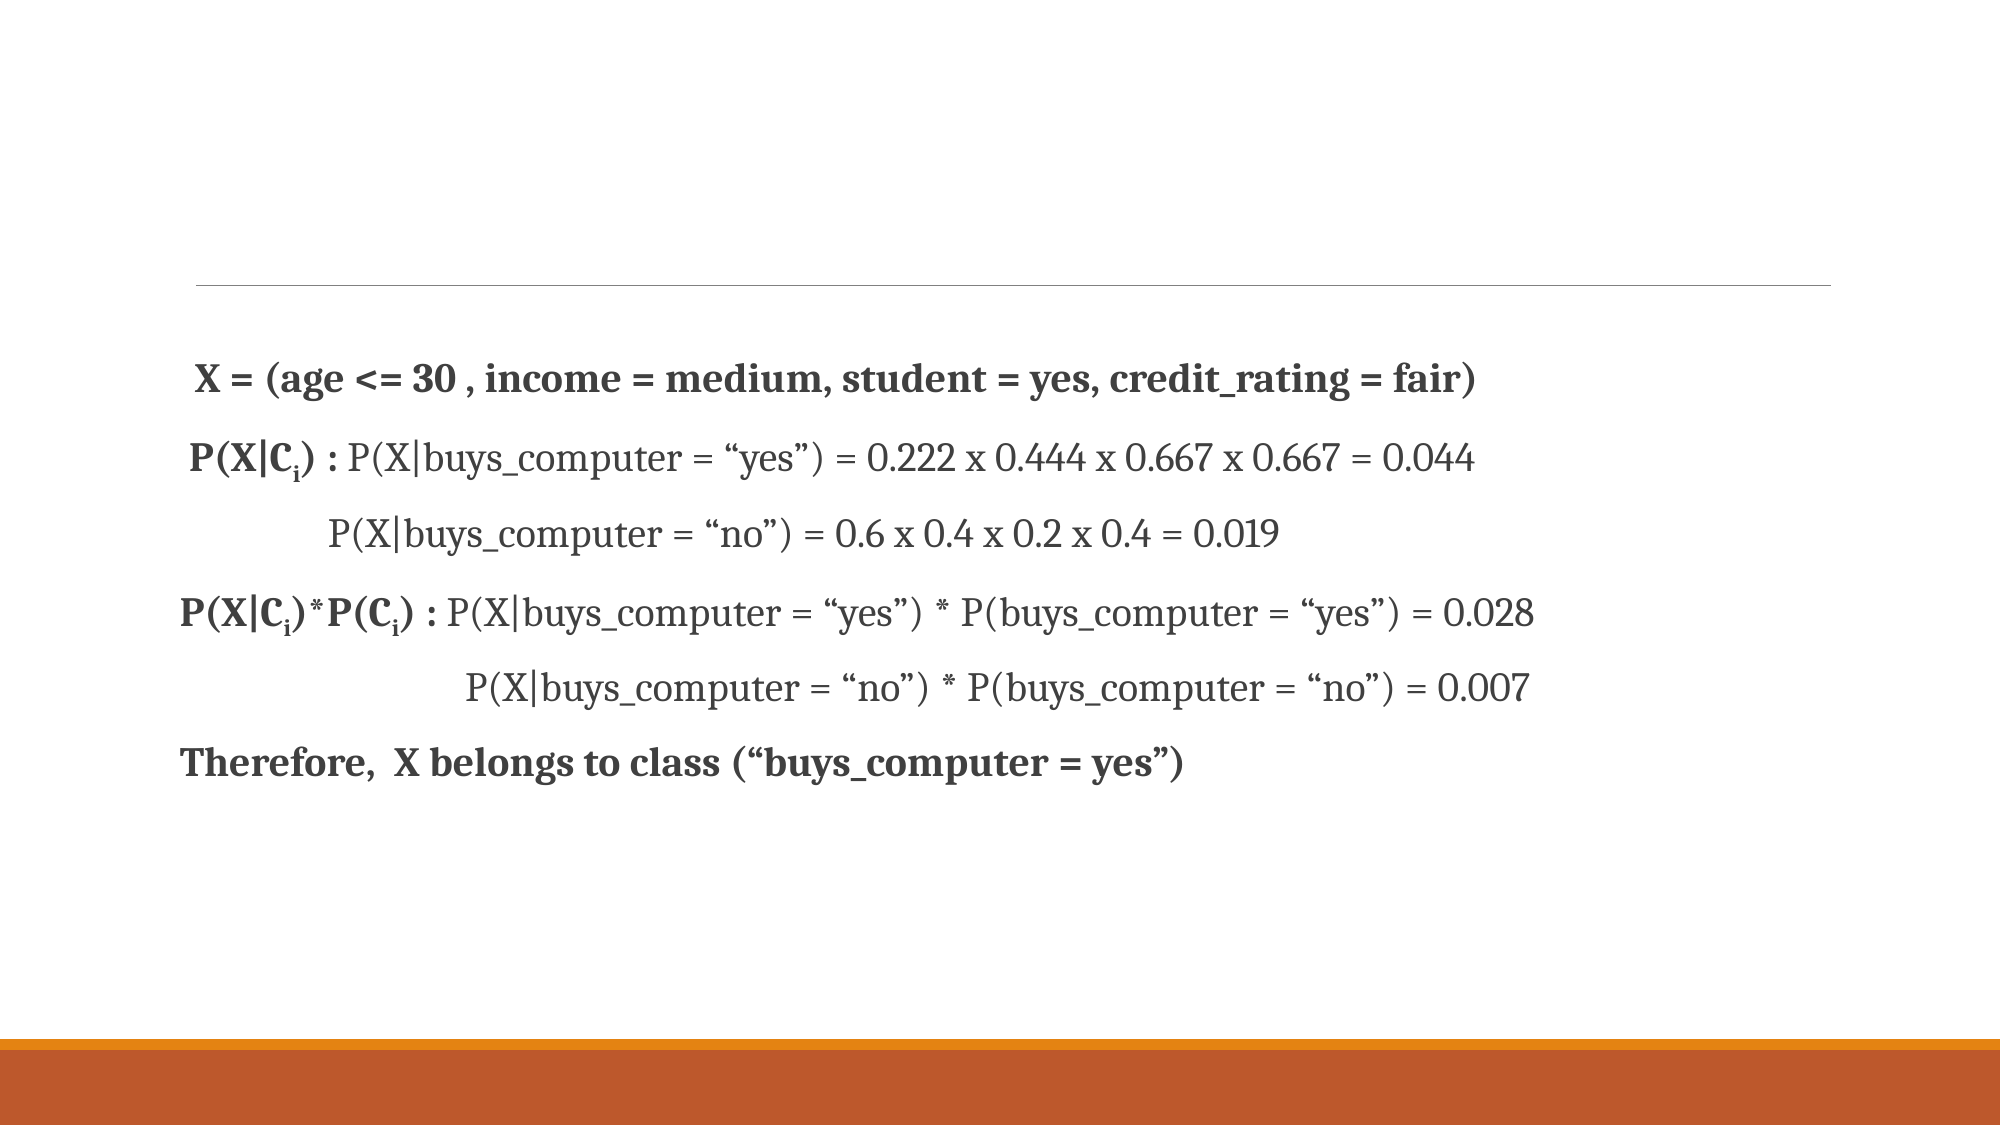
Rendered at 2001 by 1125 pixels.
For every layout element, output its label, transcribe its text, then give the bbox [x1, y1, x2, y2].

list X = (age <= 30 , income = medium, student = yes, credit_rating = fair) P(X|Ci) : P(X|buys_computer = “yes”) = 0.222 x 0.444 x 0.667 x 0.667 = 0.044 P(X|buys_computer = “no”) = 0.6 x 0.4 x 0.2 x 0.4 = 0.019 P(X|Ci)*P(Ci) : P(X|buys_computer = “yes”) * P(buys_computer = “yes”) = 0.028 P(X|buys_computer = “no”) * P(buys_computer = “no”) = 0.007 Therefore, X belongs to class (“buys_computer = yes”) [179, 349, 1830, 1010]
